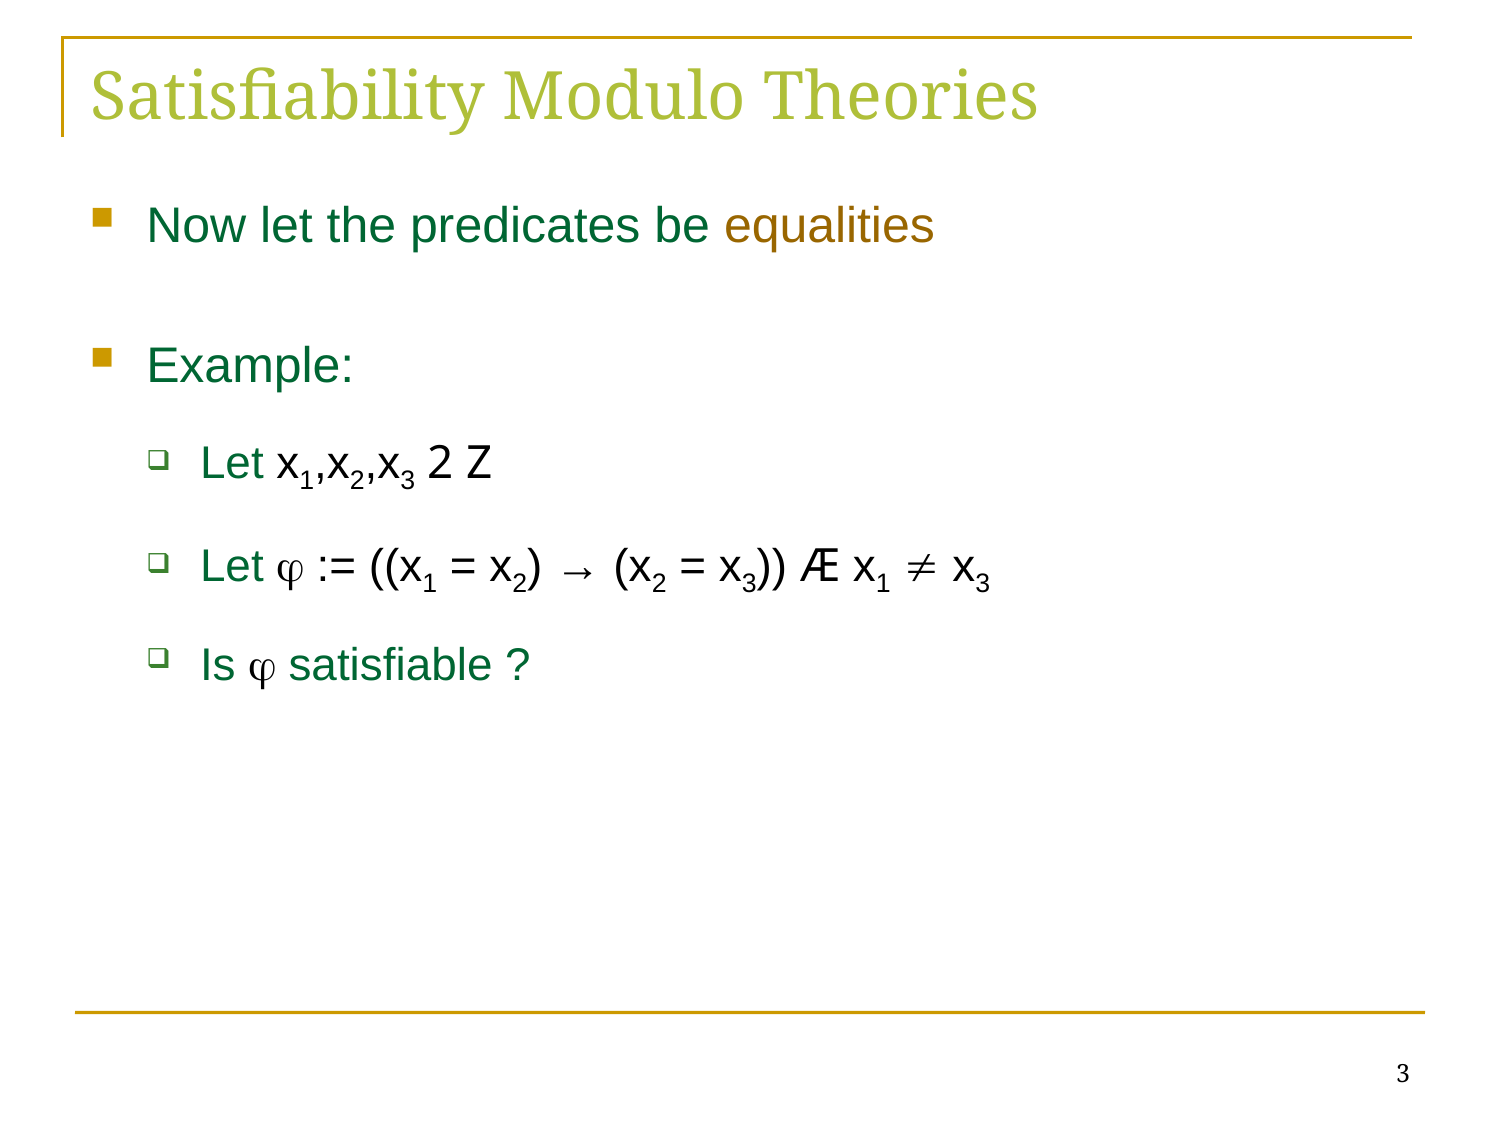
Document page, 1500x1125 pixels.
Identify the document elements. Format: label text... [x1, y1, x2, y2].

title Satisfiability Modulo Theories [75, 45, 1425, 149]
list Now let the predicates be equalities Example: Let x1,x2,x3 2 Z Let  := ((x1 = x2) → (x2 = x3)) Æ x1  x3 Is  satisfiable ? [75, 184, 1425, 1006]
slide_number 3 [1074, 1024, 1425, 1100]
